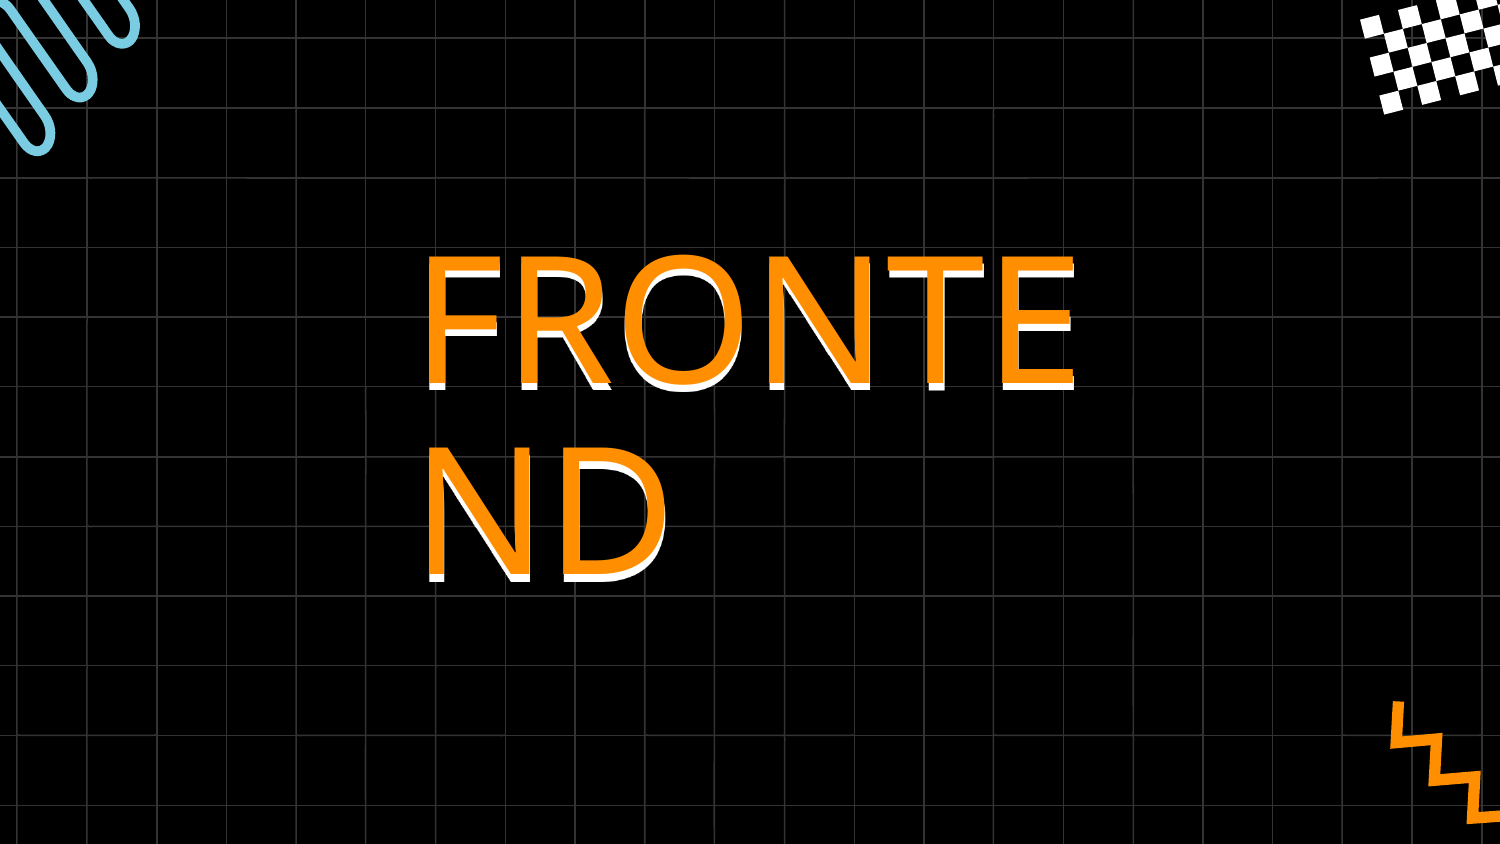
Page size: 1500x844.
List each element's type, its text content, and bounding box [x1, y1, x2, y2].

title FRONTEND [397, 286, 1103, 558]
text_box [77, 0, 140, 49]
text_box [0, 0, 98, 103]
text_box [0, 43, 56, 157]
